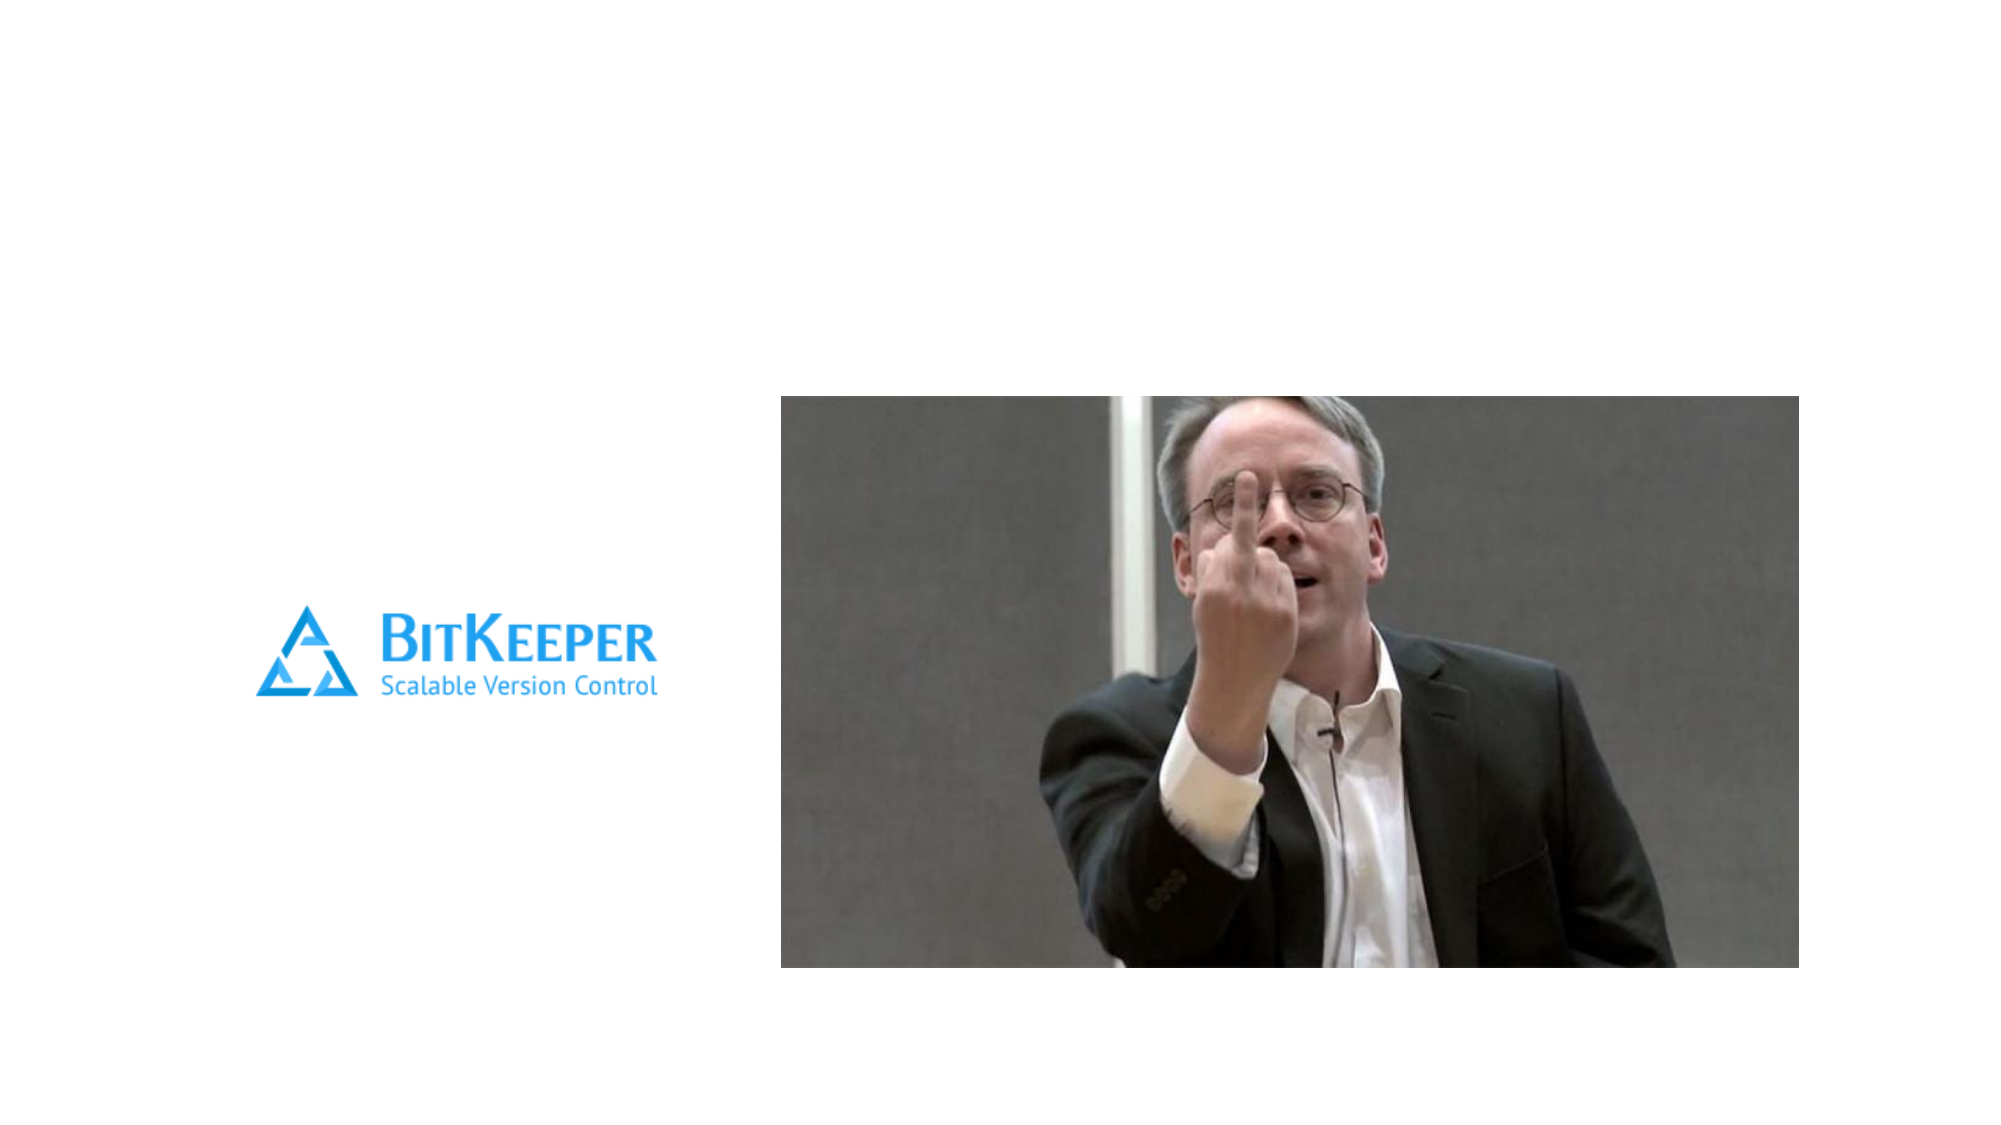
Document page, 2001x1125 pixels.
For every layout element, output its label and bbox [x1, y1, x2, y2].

list [247, 598, 670, 709]
picture [781, 396, 1799, 968]
